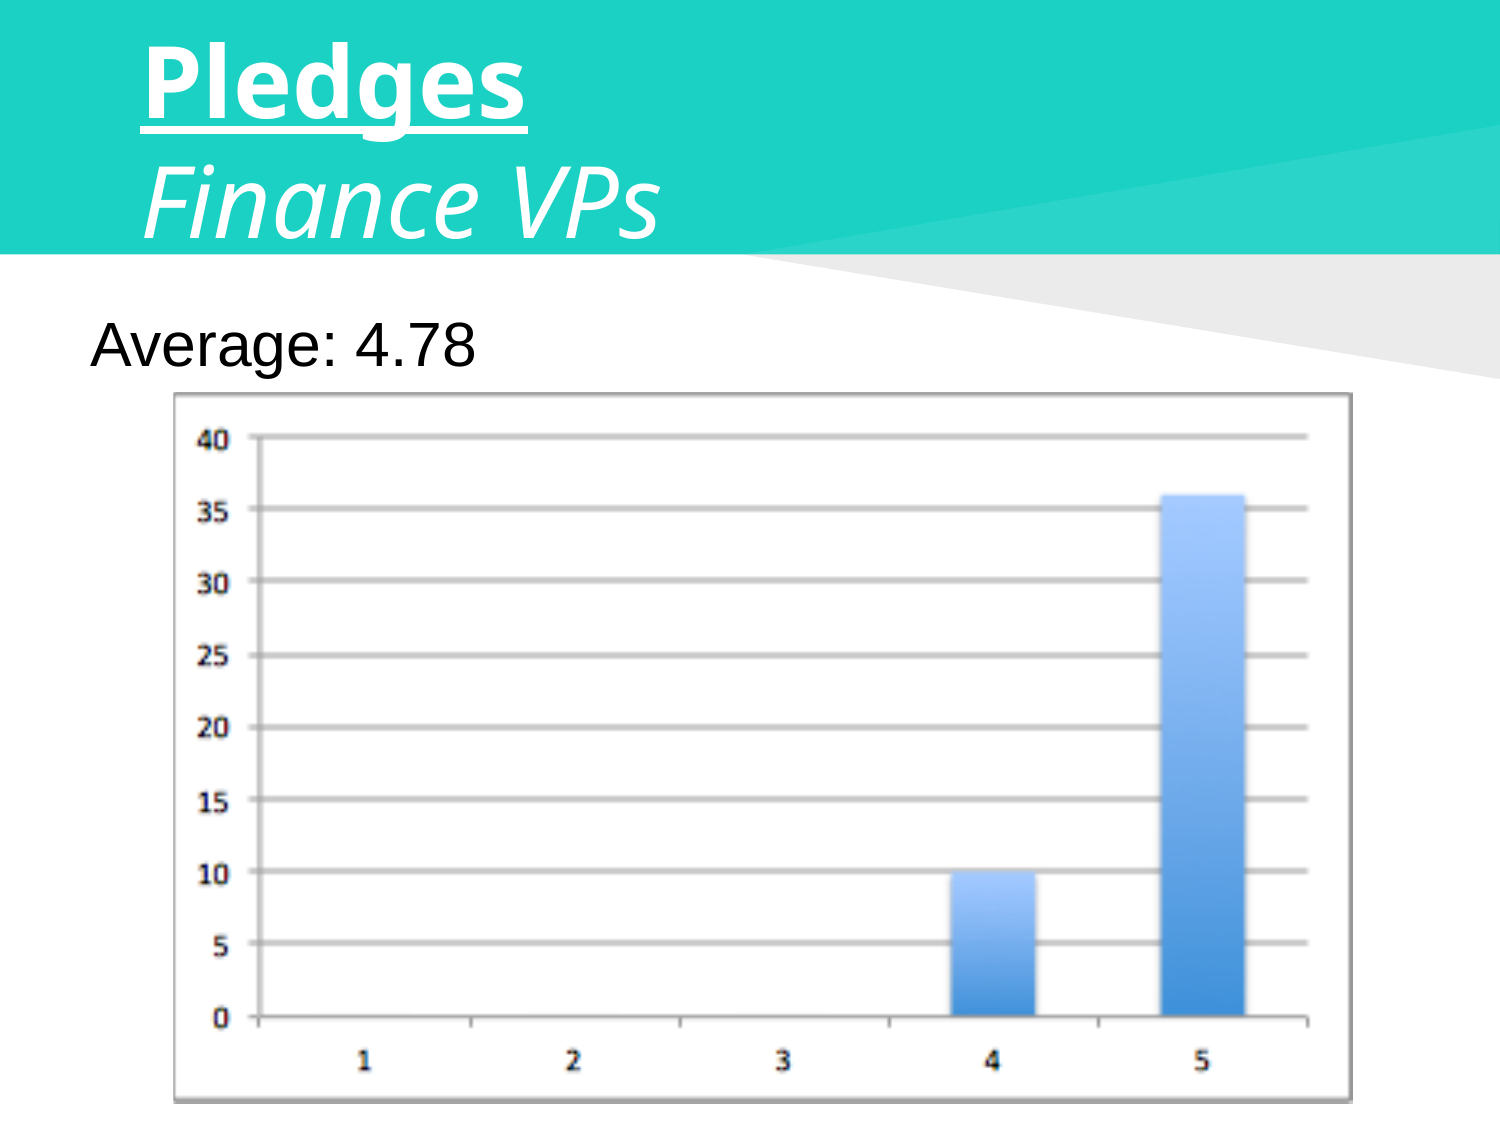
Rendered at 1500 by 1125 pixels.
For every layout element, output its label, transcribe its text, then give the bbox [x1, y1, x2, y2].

text_box [173, 392, 1353, 1104]
list Average: 4.78 [75, 251, 1425, 1067]
title Pledges Finance VPs [75, 45, 1425, 233]
